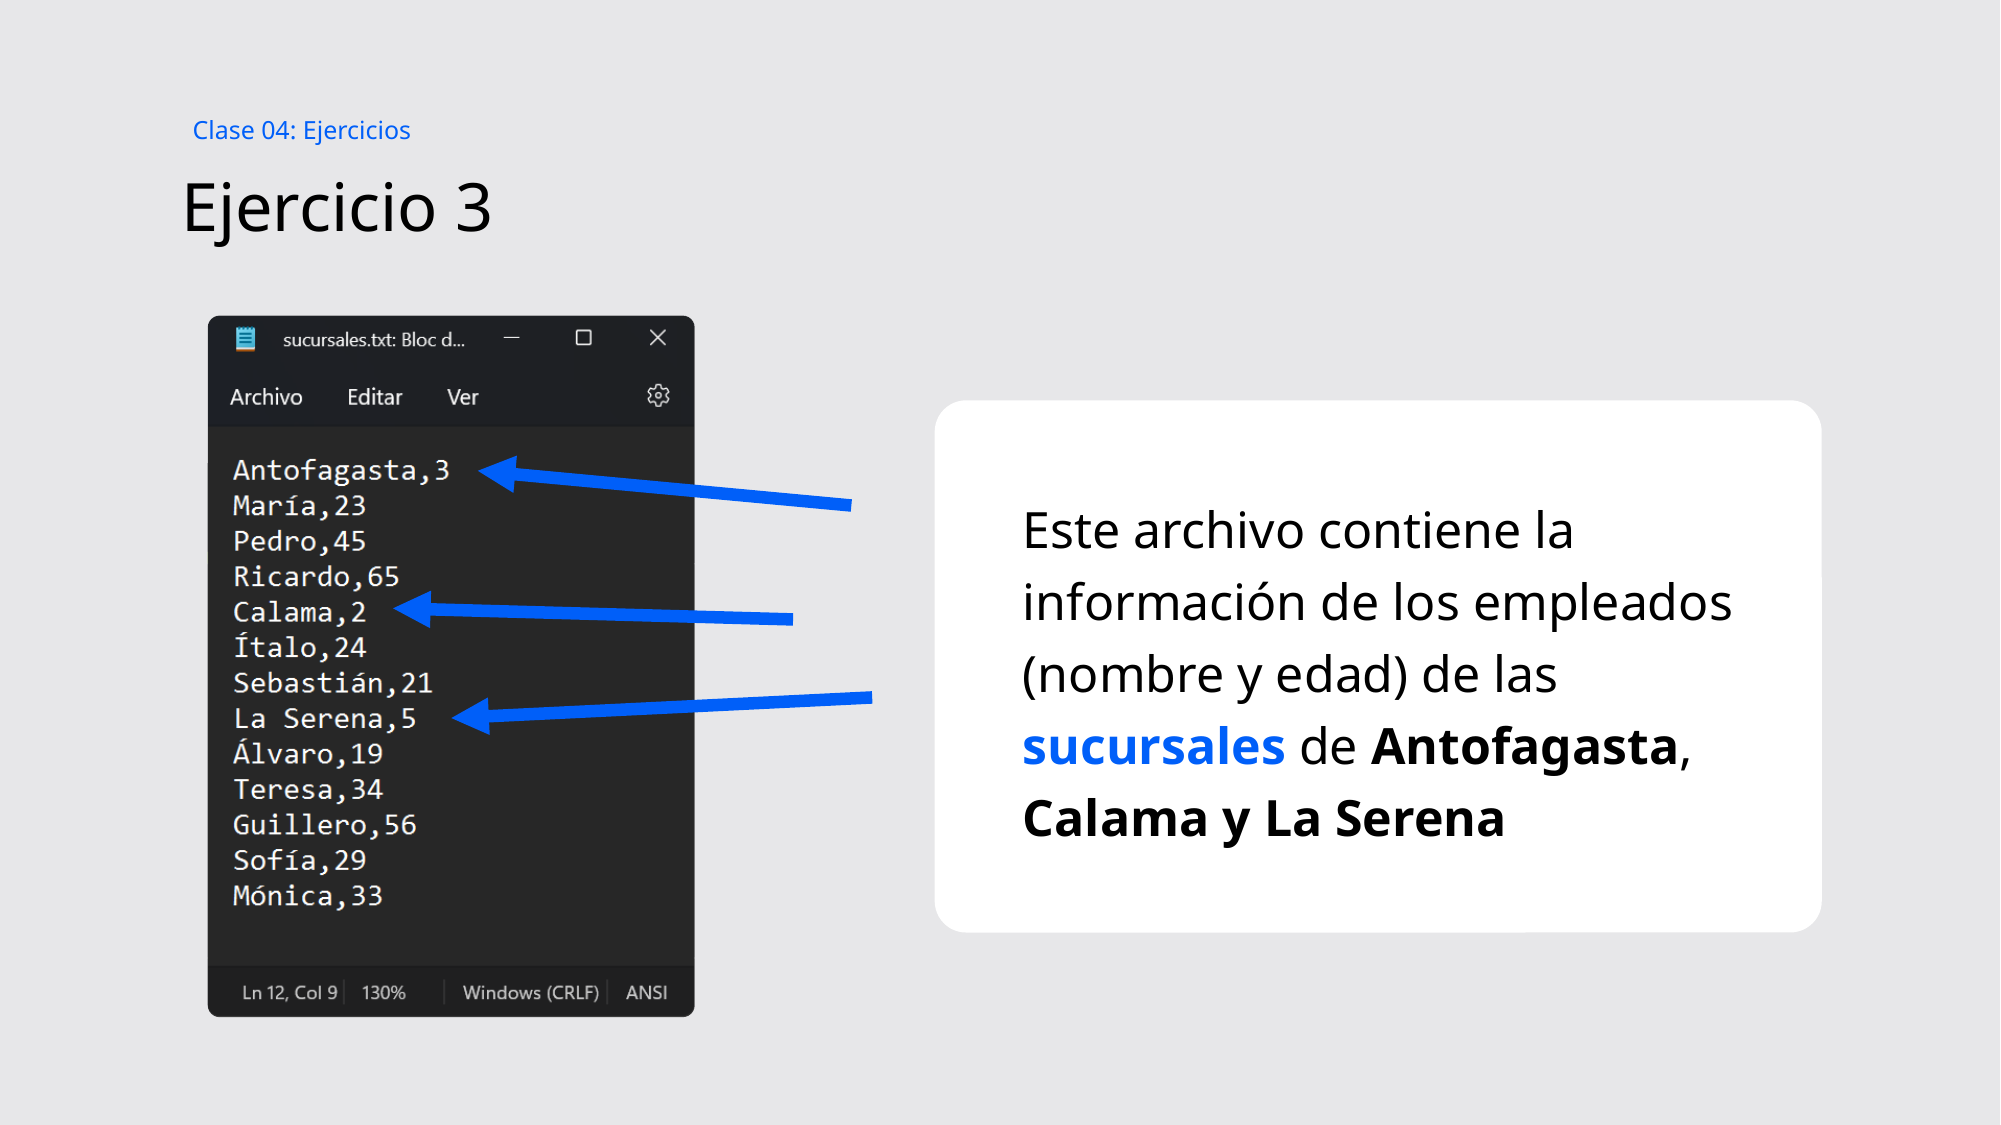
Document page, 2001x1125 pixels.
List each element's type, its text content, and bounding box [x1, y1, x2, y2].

title Ejercicio 3 [181, 150, 1810, 263]
picture [207, 315, 695, 1018]
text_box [393, 608, 794, 620]
text_box Este archivo contiene la información de los empleados (nombre y edad) de las sucursales de Antofagasta, Calama y La Serena [933, 399, 1823, 934]
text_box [477, 470, 852, 506]
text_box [451, 697, 873, 718]
text_box Clase 04: Ejercicios [192, 100, 427, 152]
